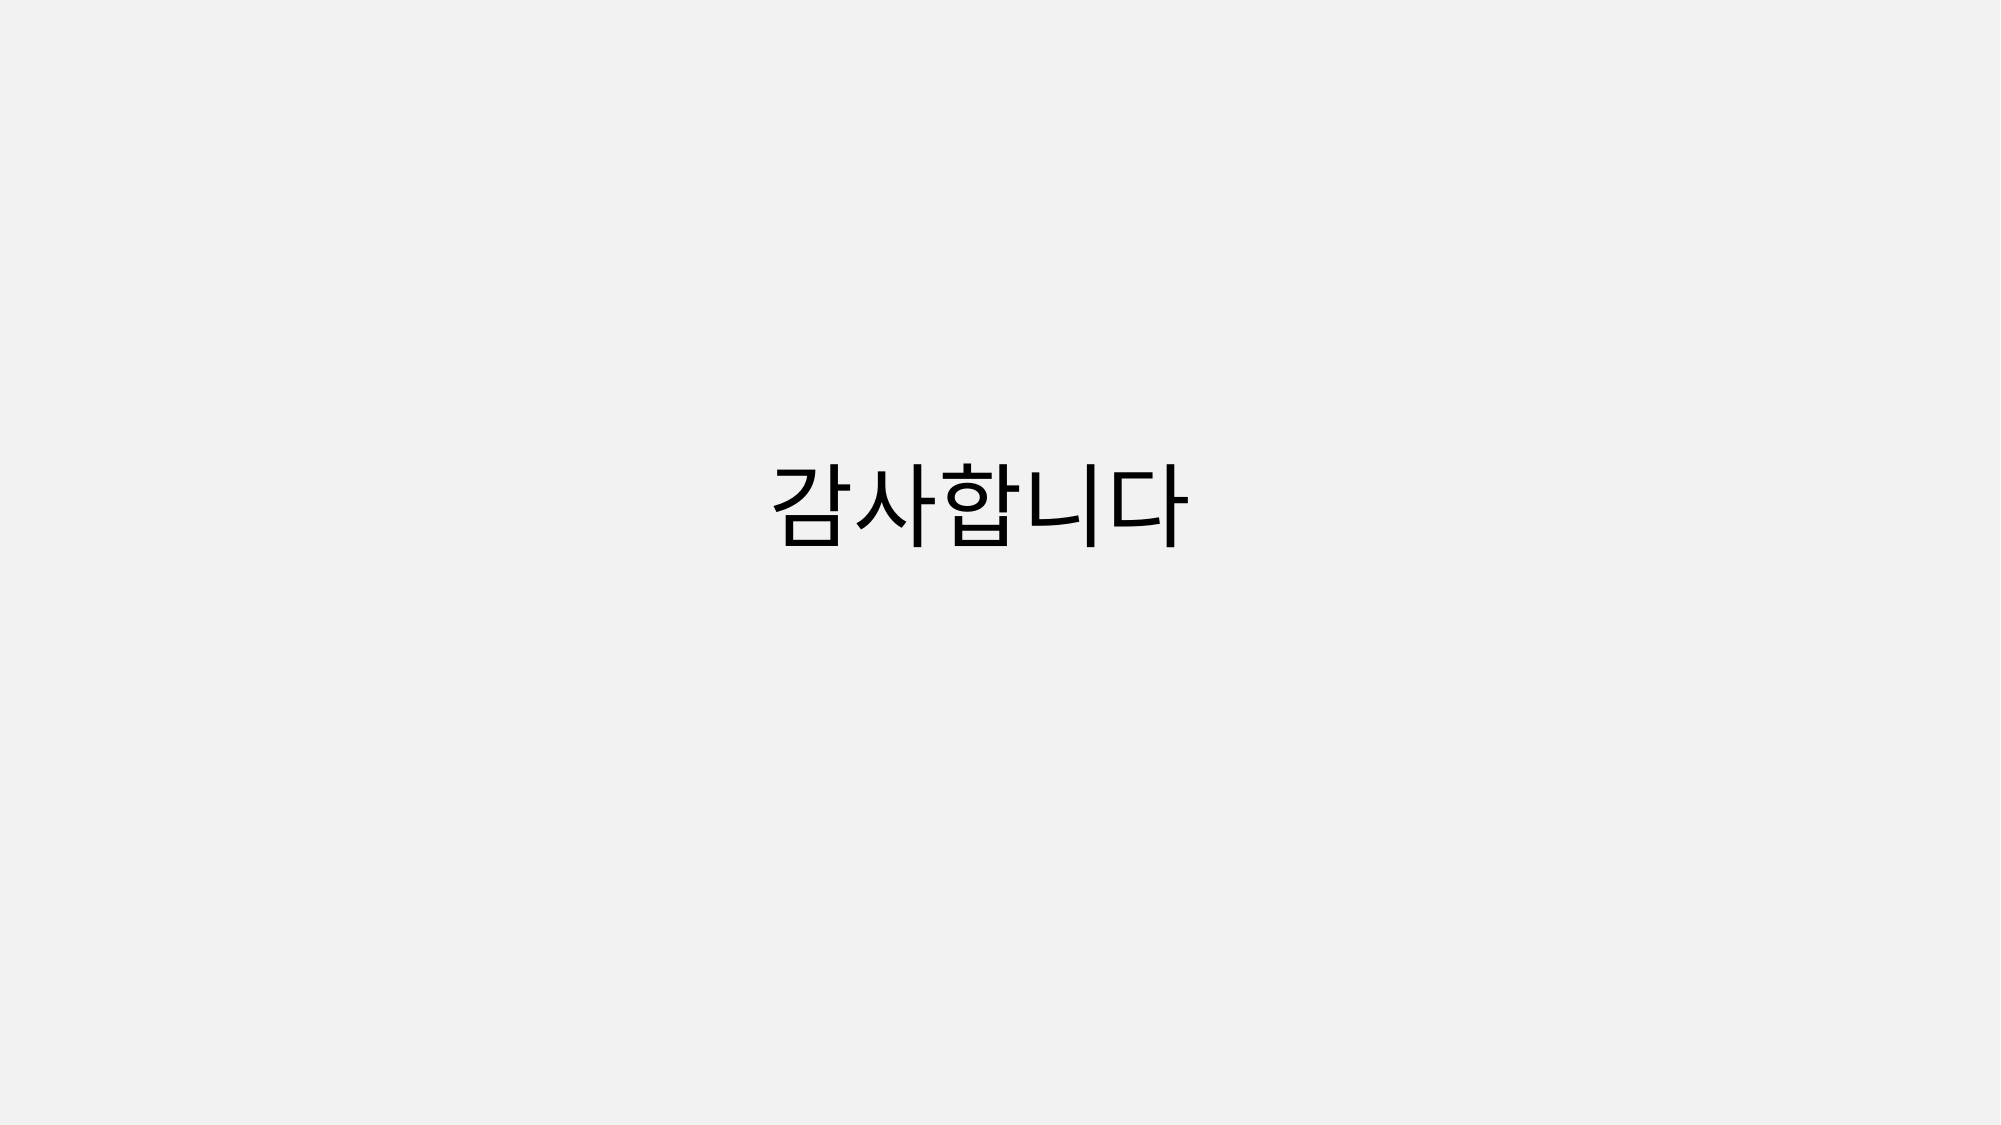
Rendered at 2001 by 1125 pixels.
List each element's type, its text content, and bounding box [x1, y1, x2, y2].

text_box 감사합니다 [754, 441, 1207, 567]
